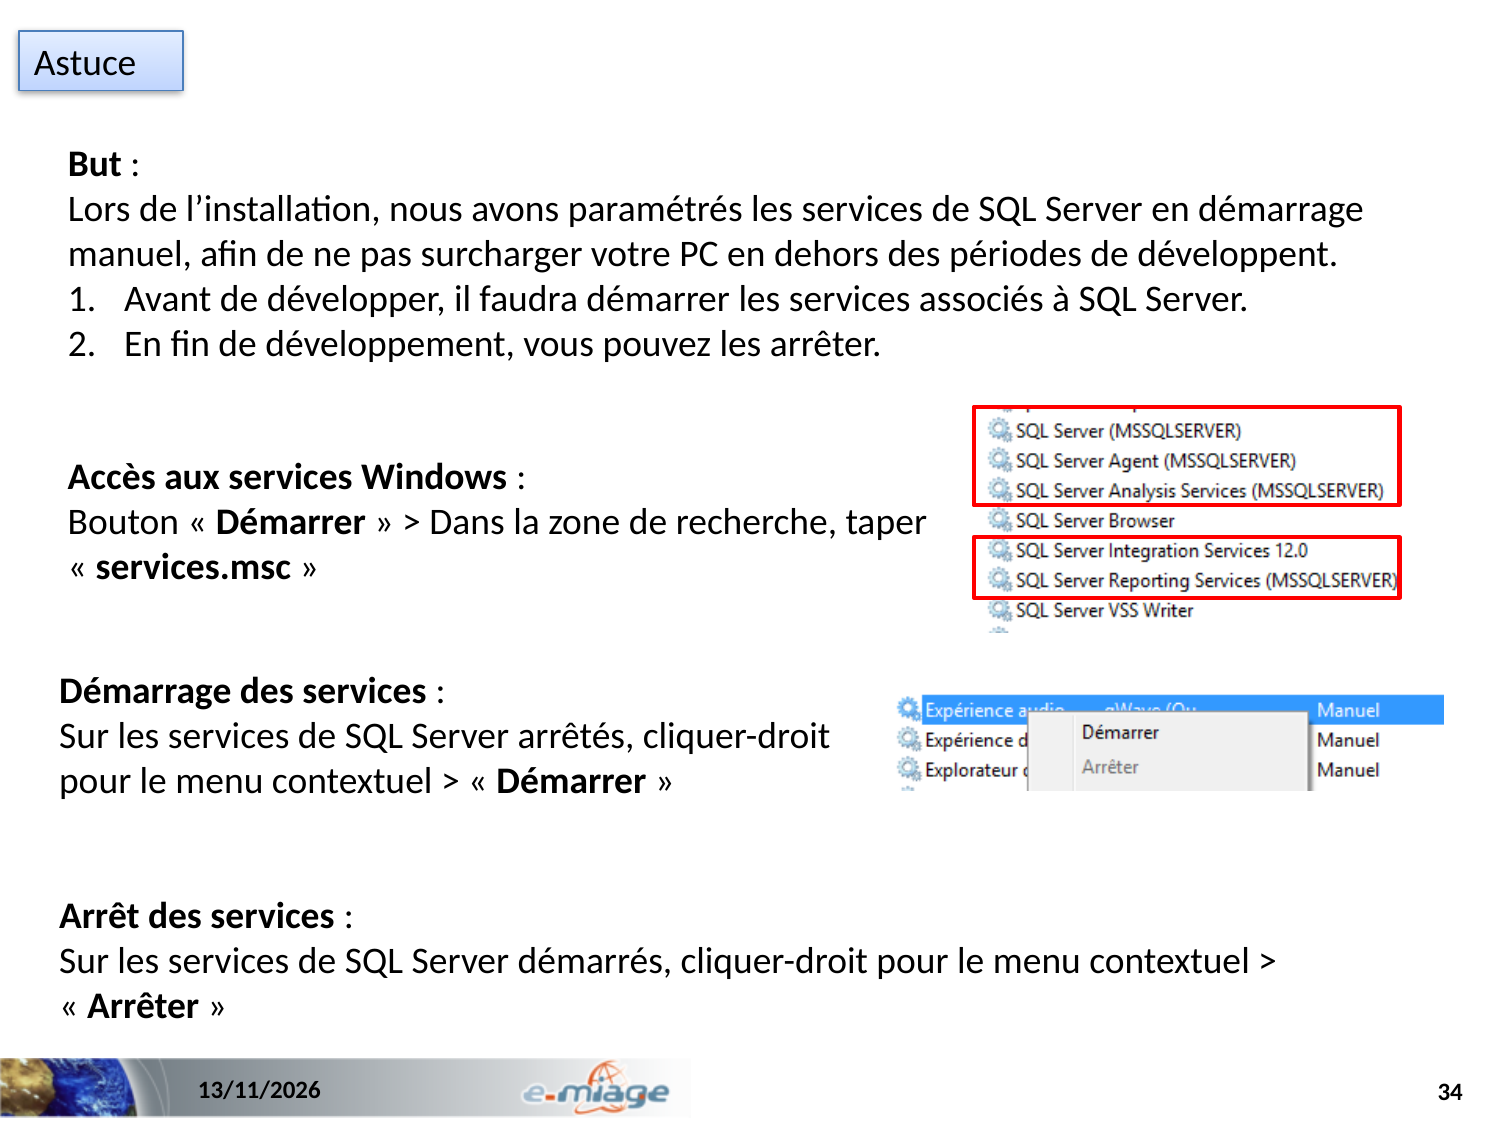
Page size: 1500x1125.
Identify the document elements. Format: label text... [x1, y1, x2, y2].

text_box Accès aux services Windows : Bouton « Démarrer » > Dans la zone de recherche, taper « services.msc » [53, 444, 969, 595]
picture [974, 408, 1419, 633]
text_box Astuce [18, 30, 184, 91]
text_box But : Lors de l’installation, nous avons paramétrés les services de SQL Server en démarrage manuel, afin de ne pas surcharger votre PC en dehors des périodes de développent. Avant de développer, il faudra démarrer les services associés à SQL Server. En fin de développement, vous pouvez les arrêter. [53, 131, 1400, 371]
picture [0, 1058, 691, 1118]
text_box Démarrage des services : Sur les services de SQL Server arrêtés, cliquer-droit pour le menu contextuel > « Démarrer » [44, 659, 892, 809]
text_box Arrêt des services : Sur les services de SQL Server démarrés, cliquer-droit pour le menu contextuel > « Arrêter » [44, 883, 1392, 1034]
picture [891, 692, 1444, 792]
